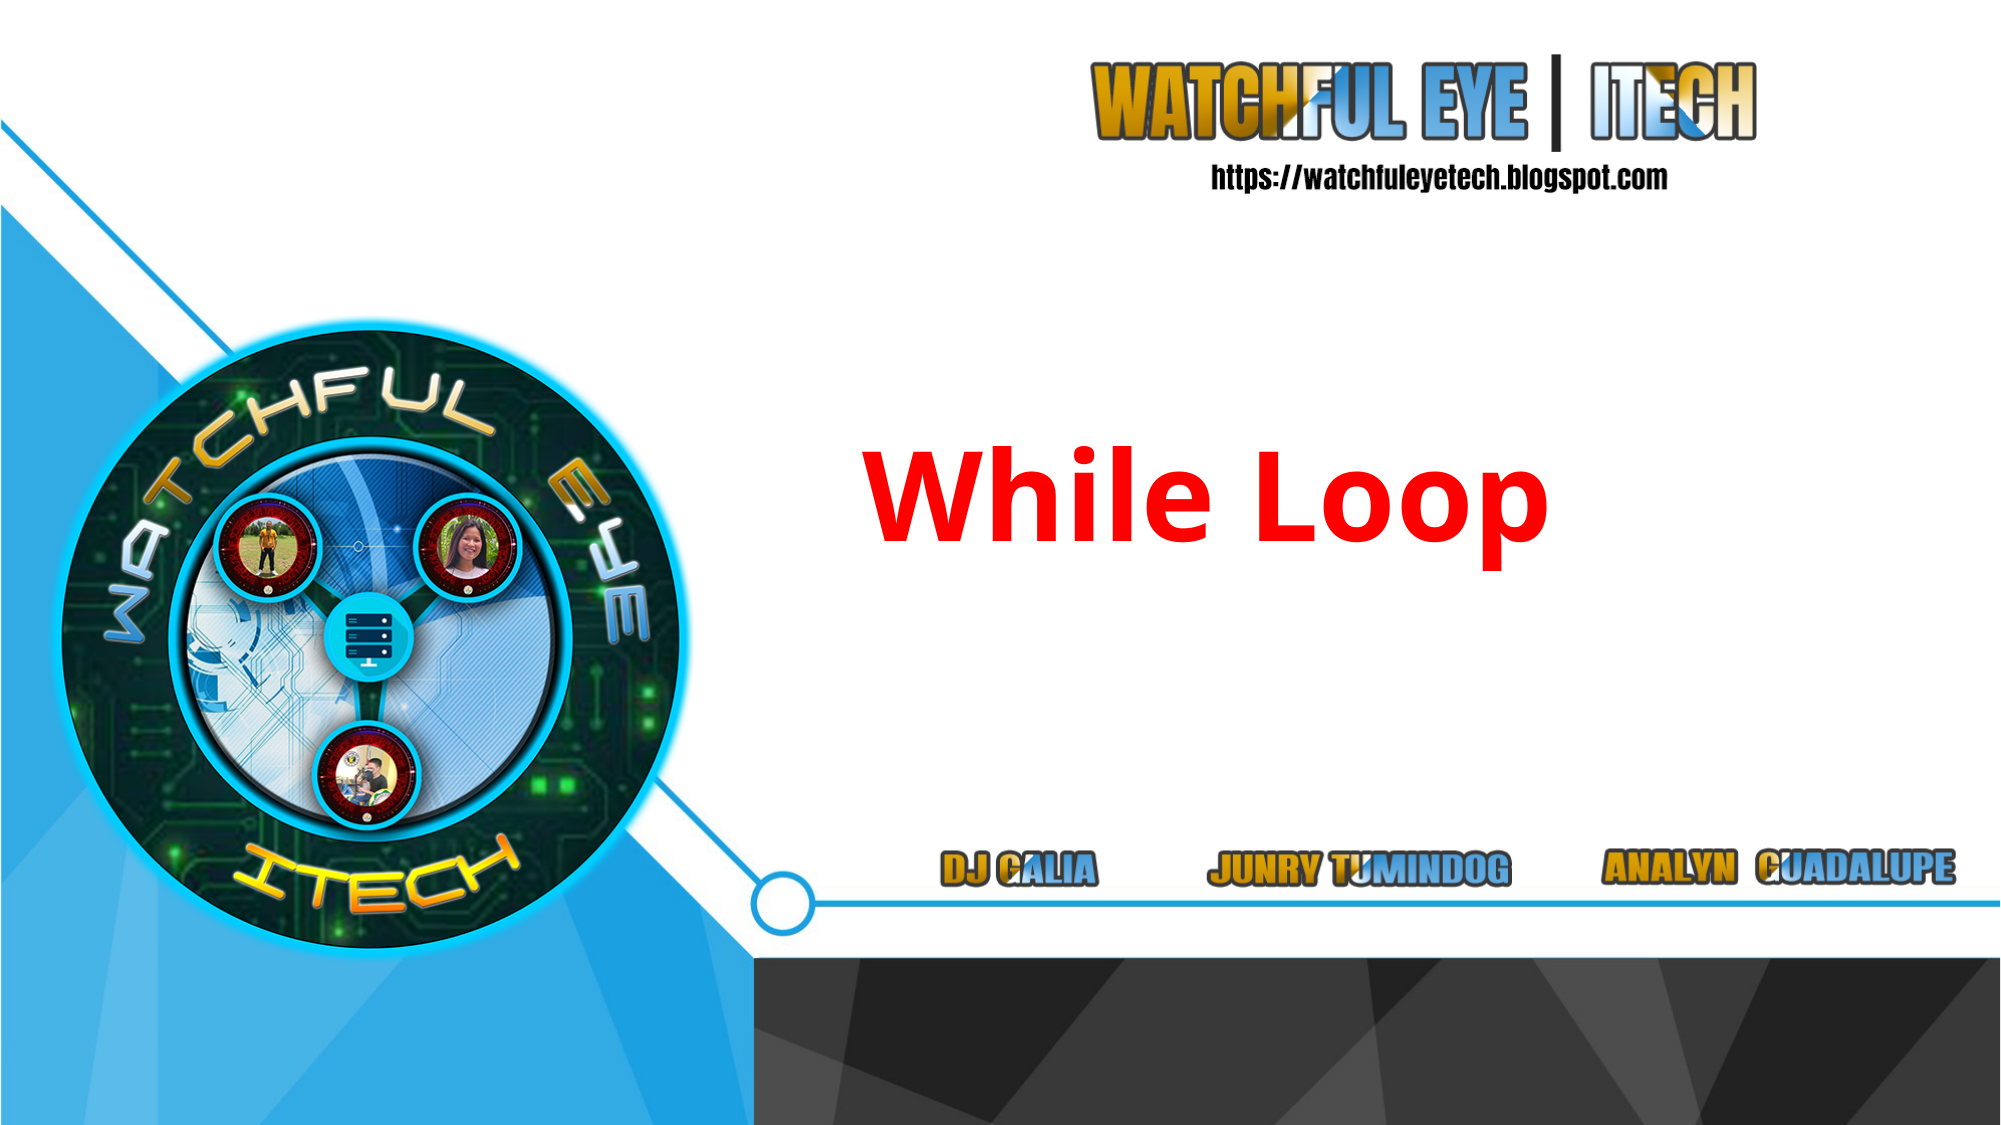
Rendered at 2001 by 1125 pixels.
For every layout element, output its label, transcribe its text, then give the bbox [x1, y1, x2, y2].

title While Loop [457, 184, 1958, 576]
picture [0, 0, 2001, 1125]
